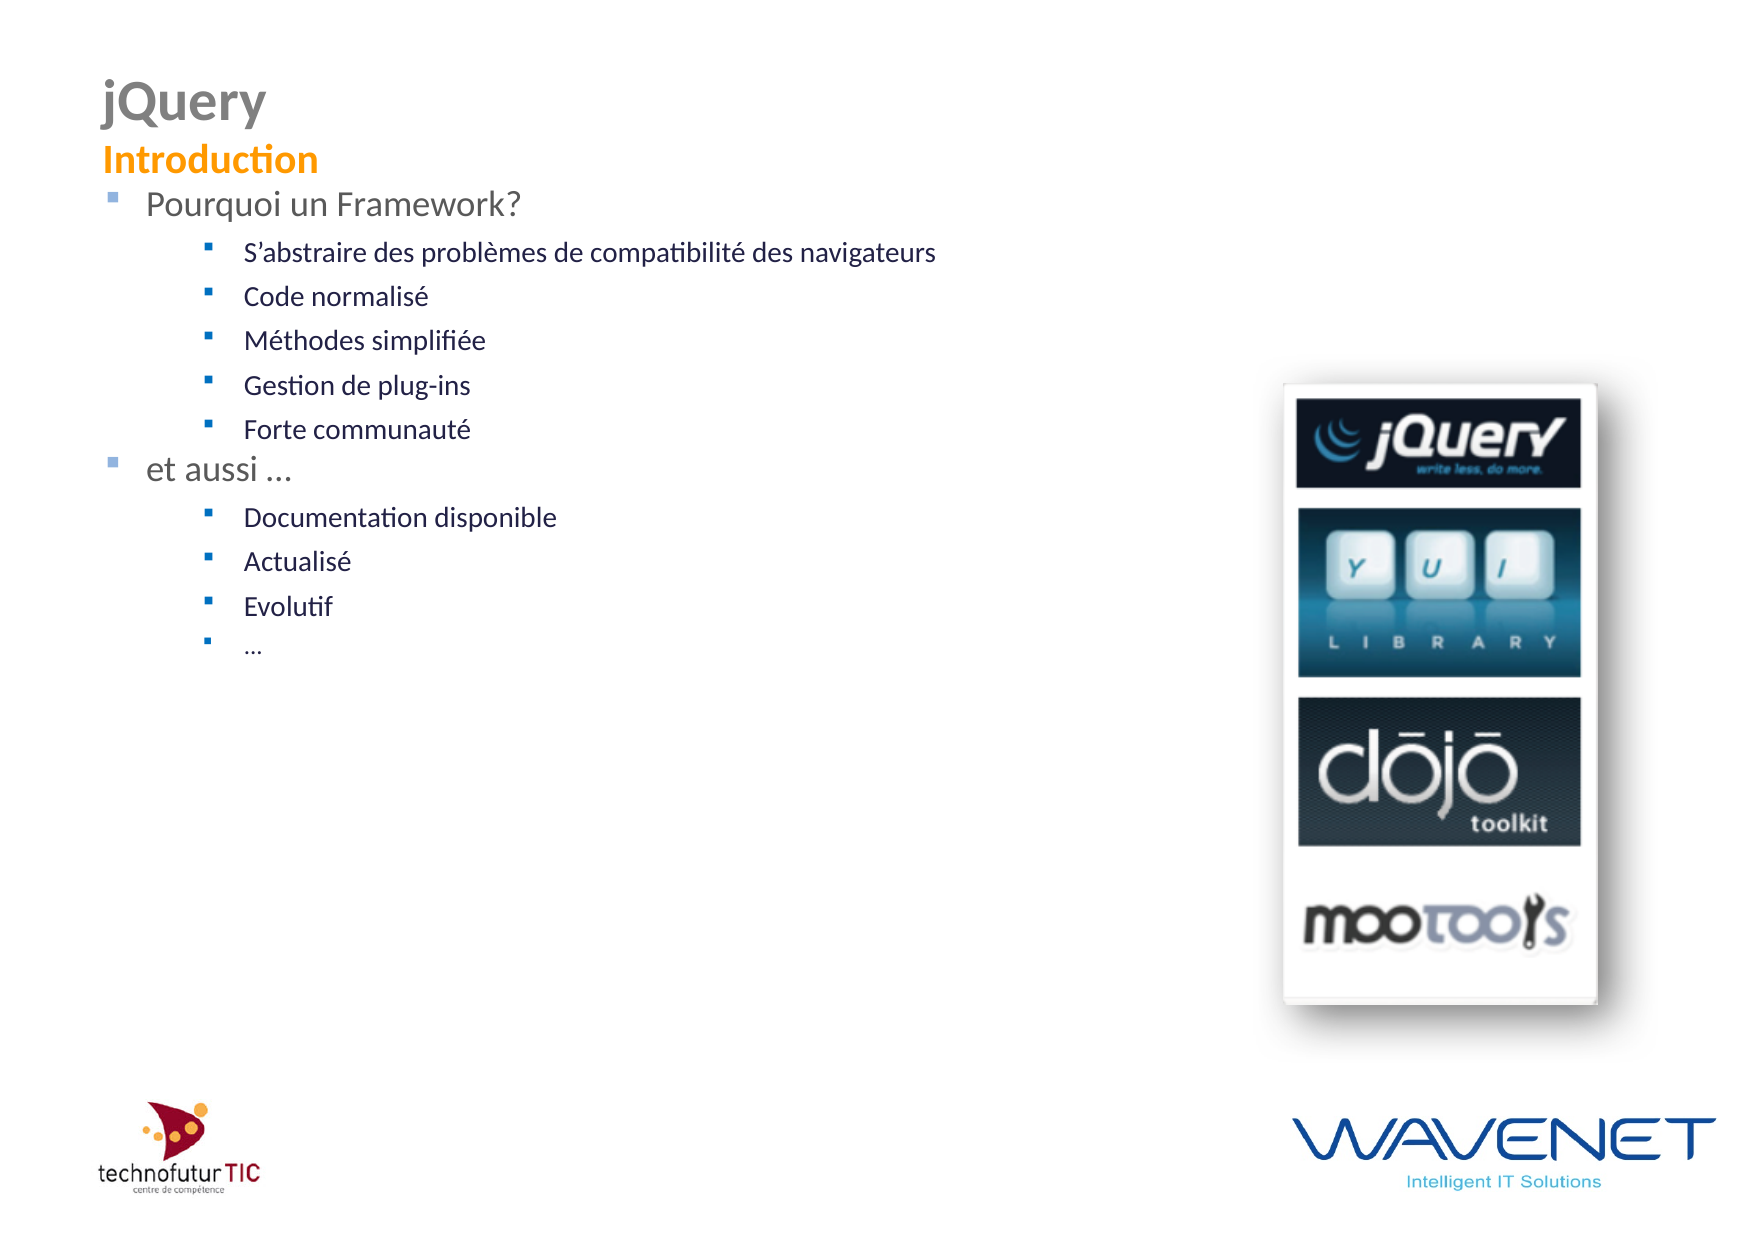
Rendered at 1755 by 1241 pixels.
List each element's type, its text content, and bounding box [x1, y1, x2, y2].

picture [91, 1092, 267, 1199]
picture [1283, 383, 1598, 1005]
picture [1290, 1116, 1718, 1192]
list Pourquoi un Framework? S’abstraire des problèmes de compatibilité des navigateurs Code normalisé Méthodes simplifiée Gestion de plug-ins Forte communauté et aussi … Documentation disponible Actualisé Evolutif ... [87, 171, 1667, 1070]
title jQuery Introduction [85, 52, 1667, 160]
